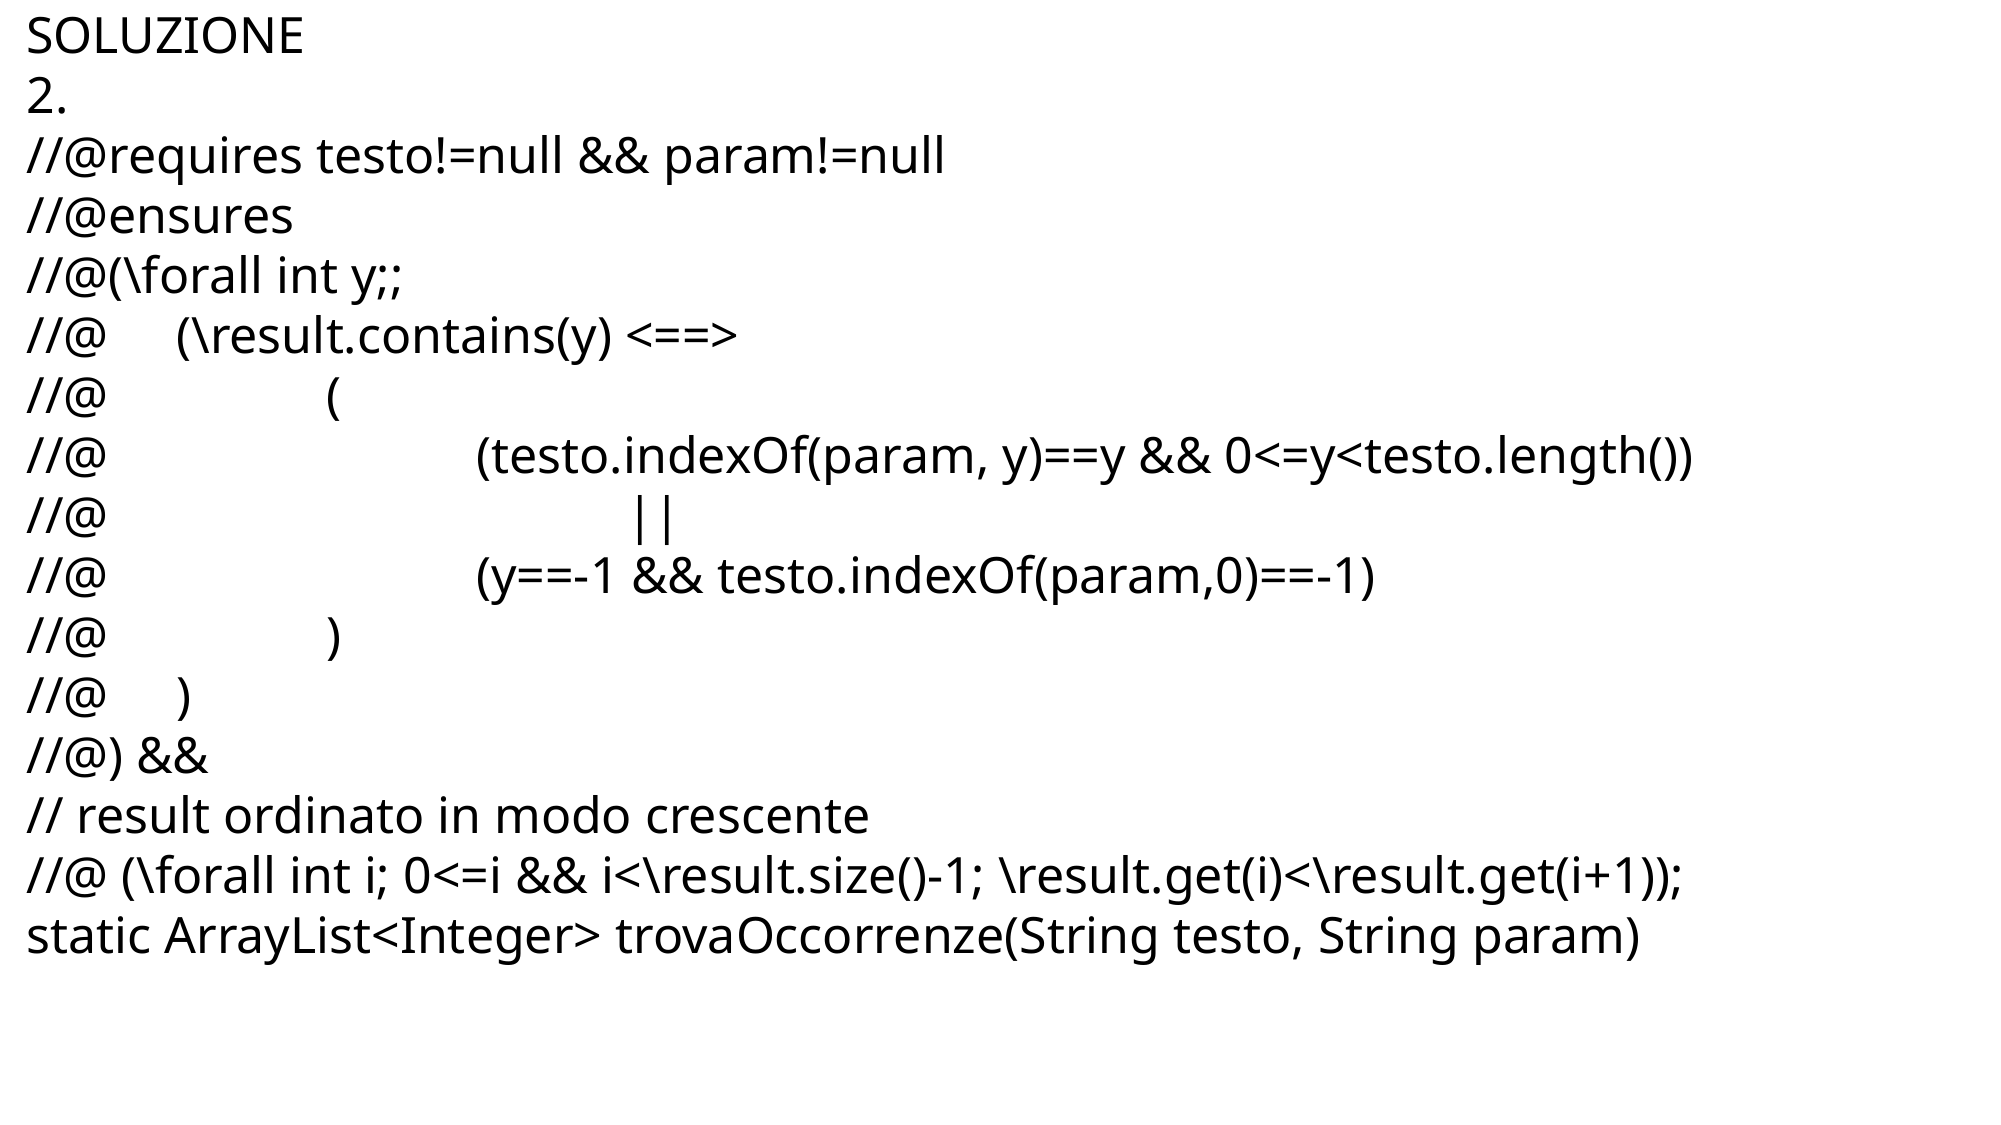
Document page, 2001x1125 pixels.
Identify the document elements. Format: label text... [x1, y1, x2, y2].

text_box SOLUZIONE 2. //@requires testo!=null && param!=null //@ensures //@(\forall int y;; //@ (\result.contains(y) <==> //@ ( //@ (testo.indexOf(param, y)==y && 0<=y<testo.length()) //@ || //@ (y==-1 && testo.indexOf(param,0)==-1) //@ ) //@ ) //@) && // result ordinato in modo crescente //@ (\forall int i; 0<=i && i<\result.size()-1; \result.get(i)<\result.get(i+1)); static ArrayList<Integer> trovaOccorrenze(String testo, String param) [11, 0, 2000, 972]
